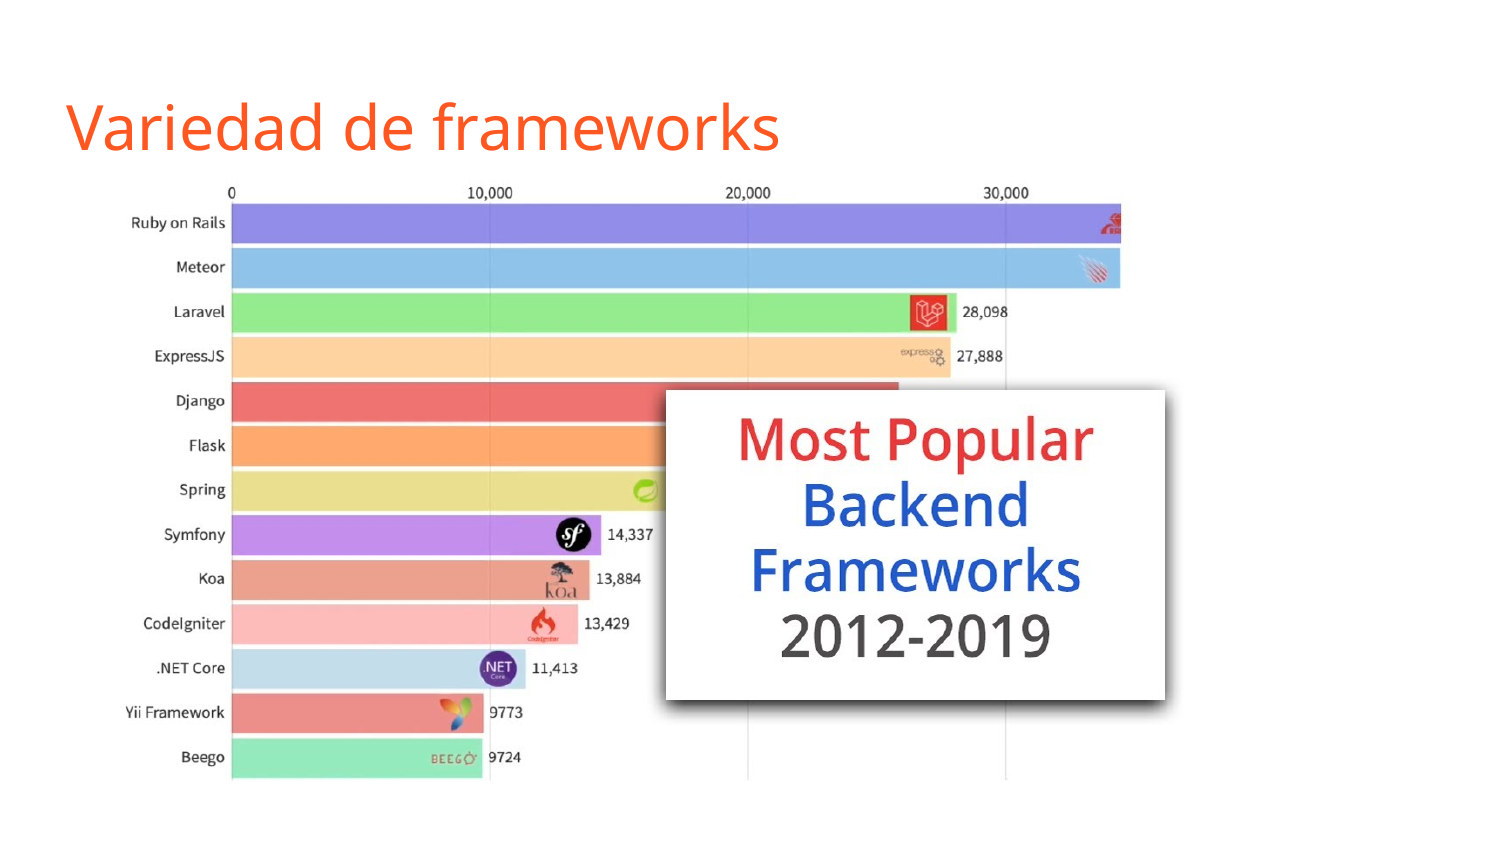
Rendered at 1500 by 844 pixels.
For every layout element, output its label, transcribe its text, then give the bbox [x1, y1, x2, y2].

picture [98, 166, 1214, 794]
title Variedad de frameworks [51, 72, 1449, 167]
